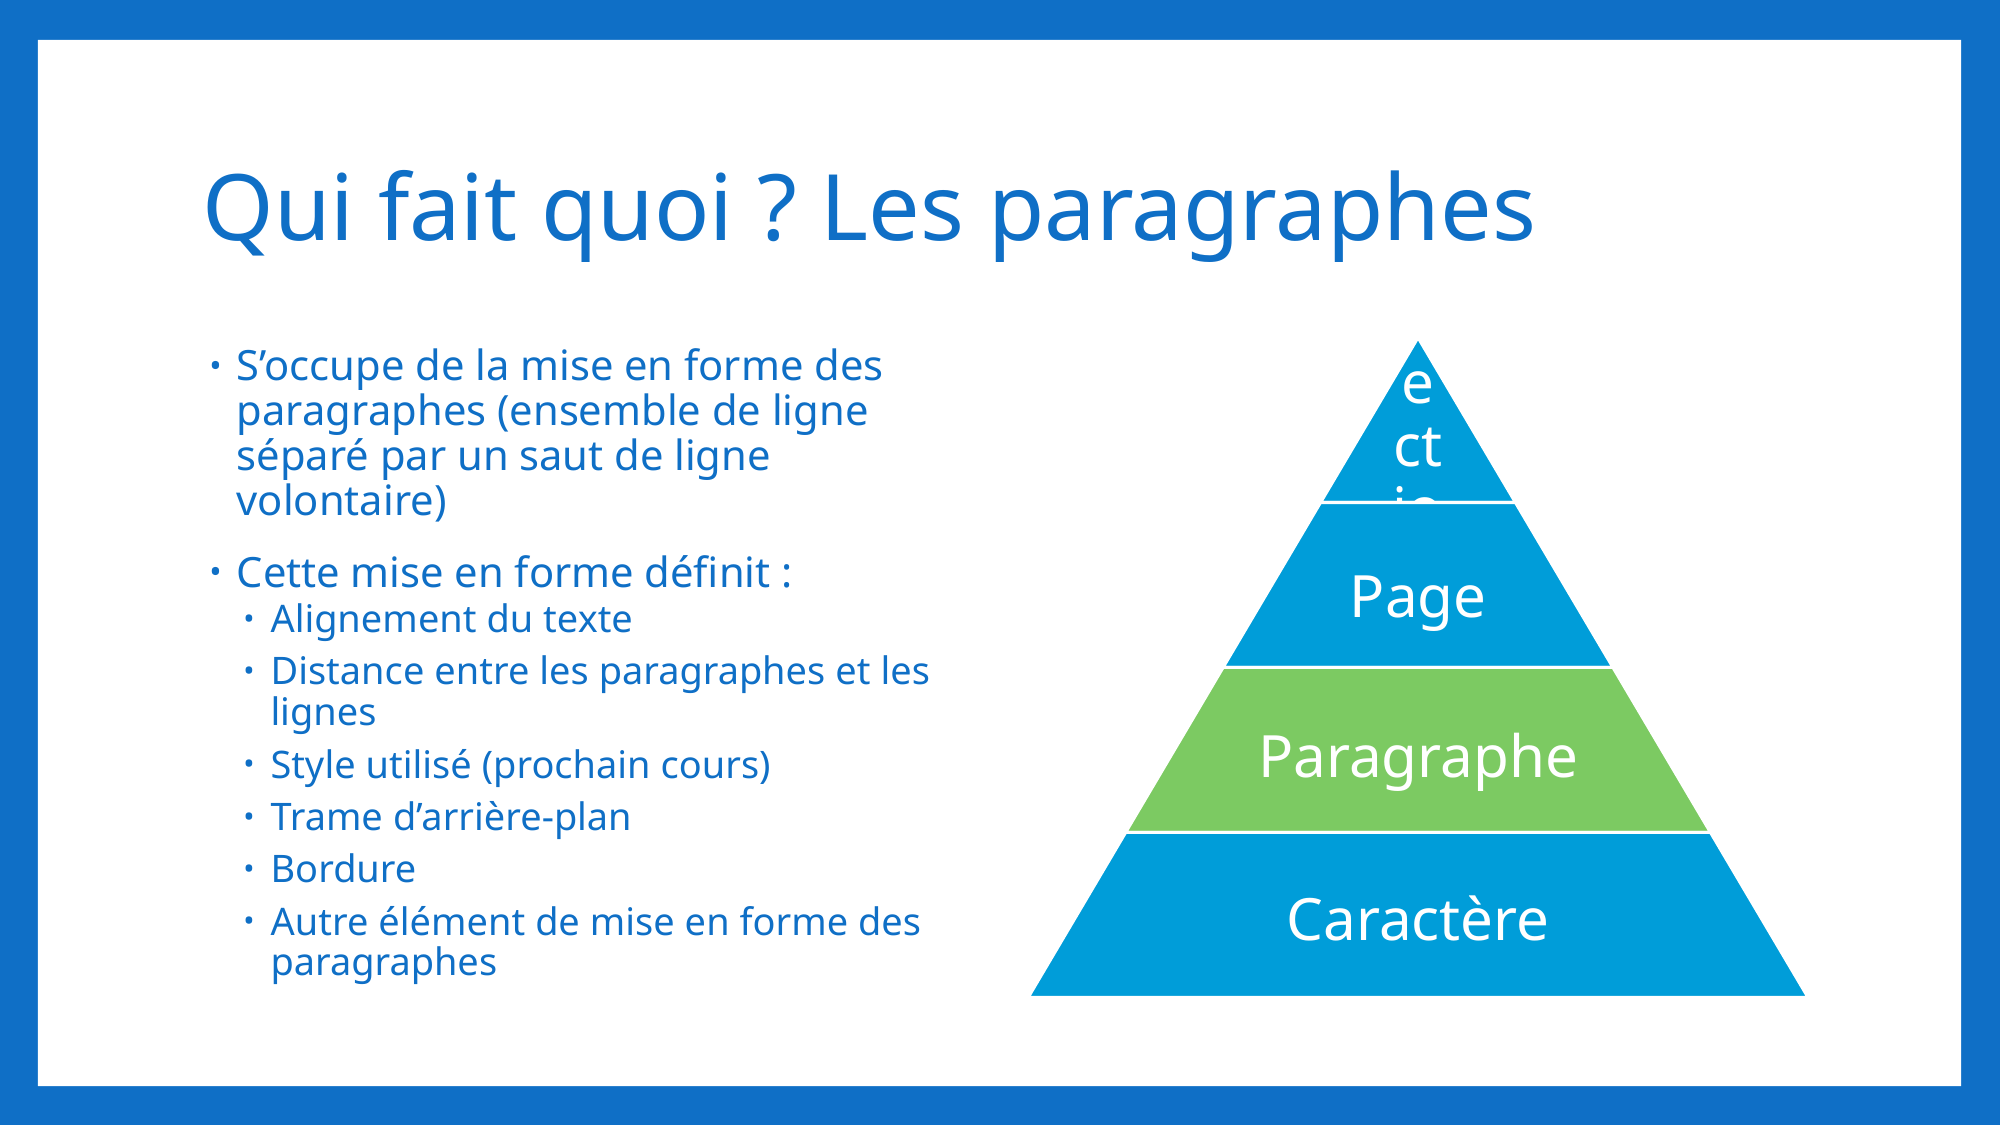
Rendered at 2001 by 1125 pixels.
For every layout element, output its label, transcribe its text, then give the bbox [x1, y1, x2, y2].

title Qui fait quoi ? Les paragraphes [187, 99, 1808, 323]
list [1027, 337, 1809, 998]
list S’occupe de la mise en forme des paragraphes (ensemble de ligne séparé par un saut de ligne volontaire) Cette mise en forme définit : Alignement du texte Distance entre les paragraphes et les lignes Style utilisé (prochain cours) Trame d’arrière-plan Bordure Autre élément de mise en forme des paragraphes [187, 337, 968, 998]
